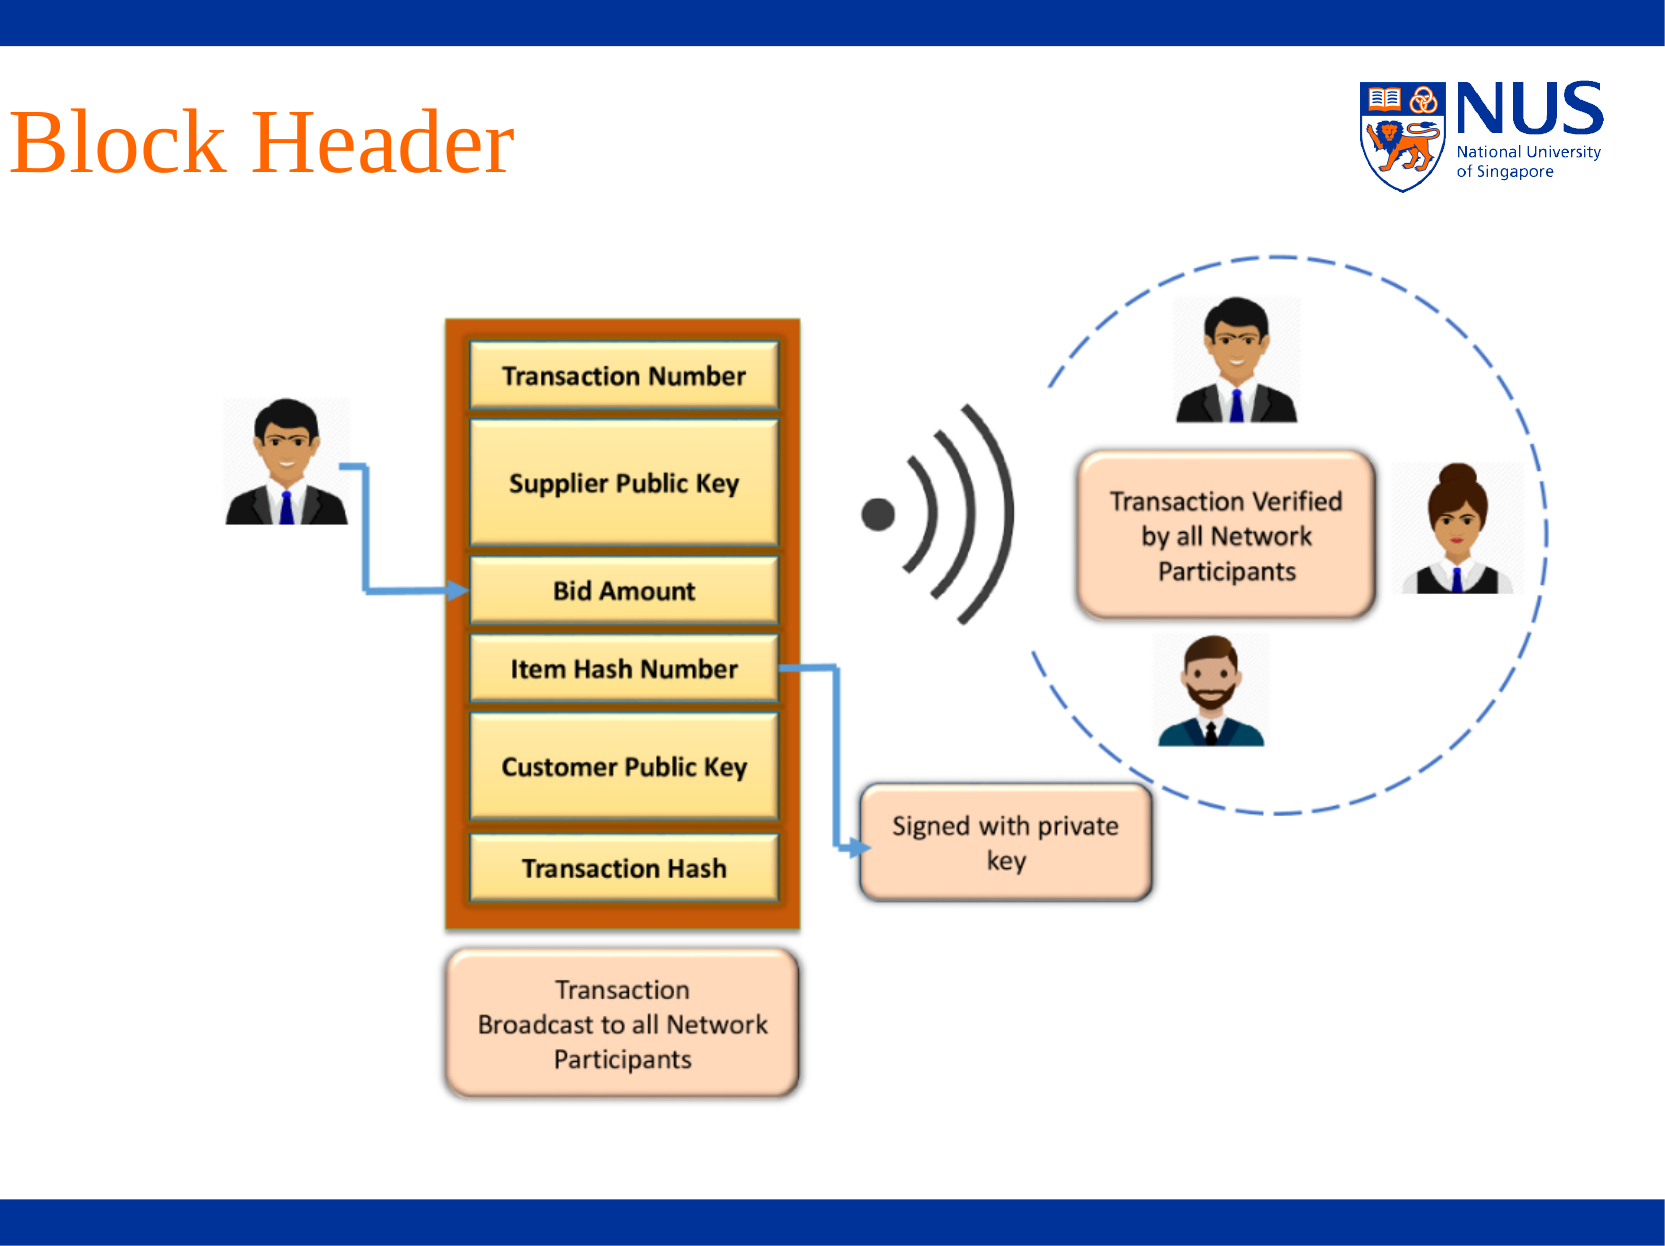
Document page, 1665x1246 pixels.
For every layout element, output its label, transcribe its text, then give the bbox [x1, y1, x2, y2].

picture [96, 248, 1562, 1113]
title Block Header [0, 35, 1581, 237]
picture [1581, 70, 1615, 201]
